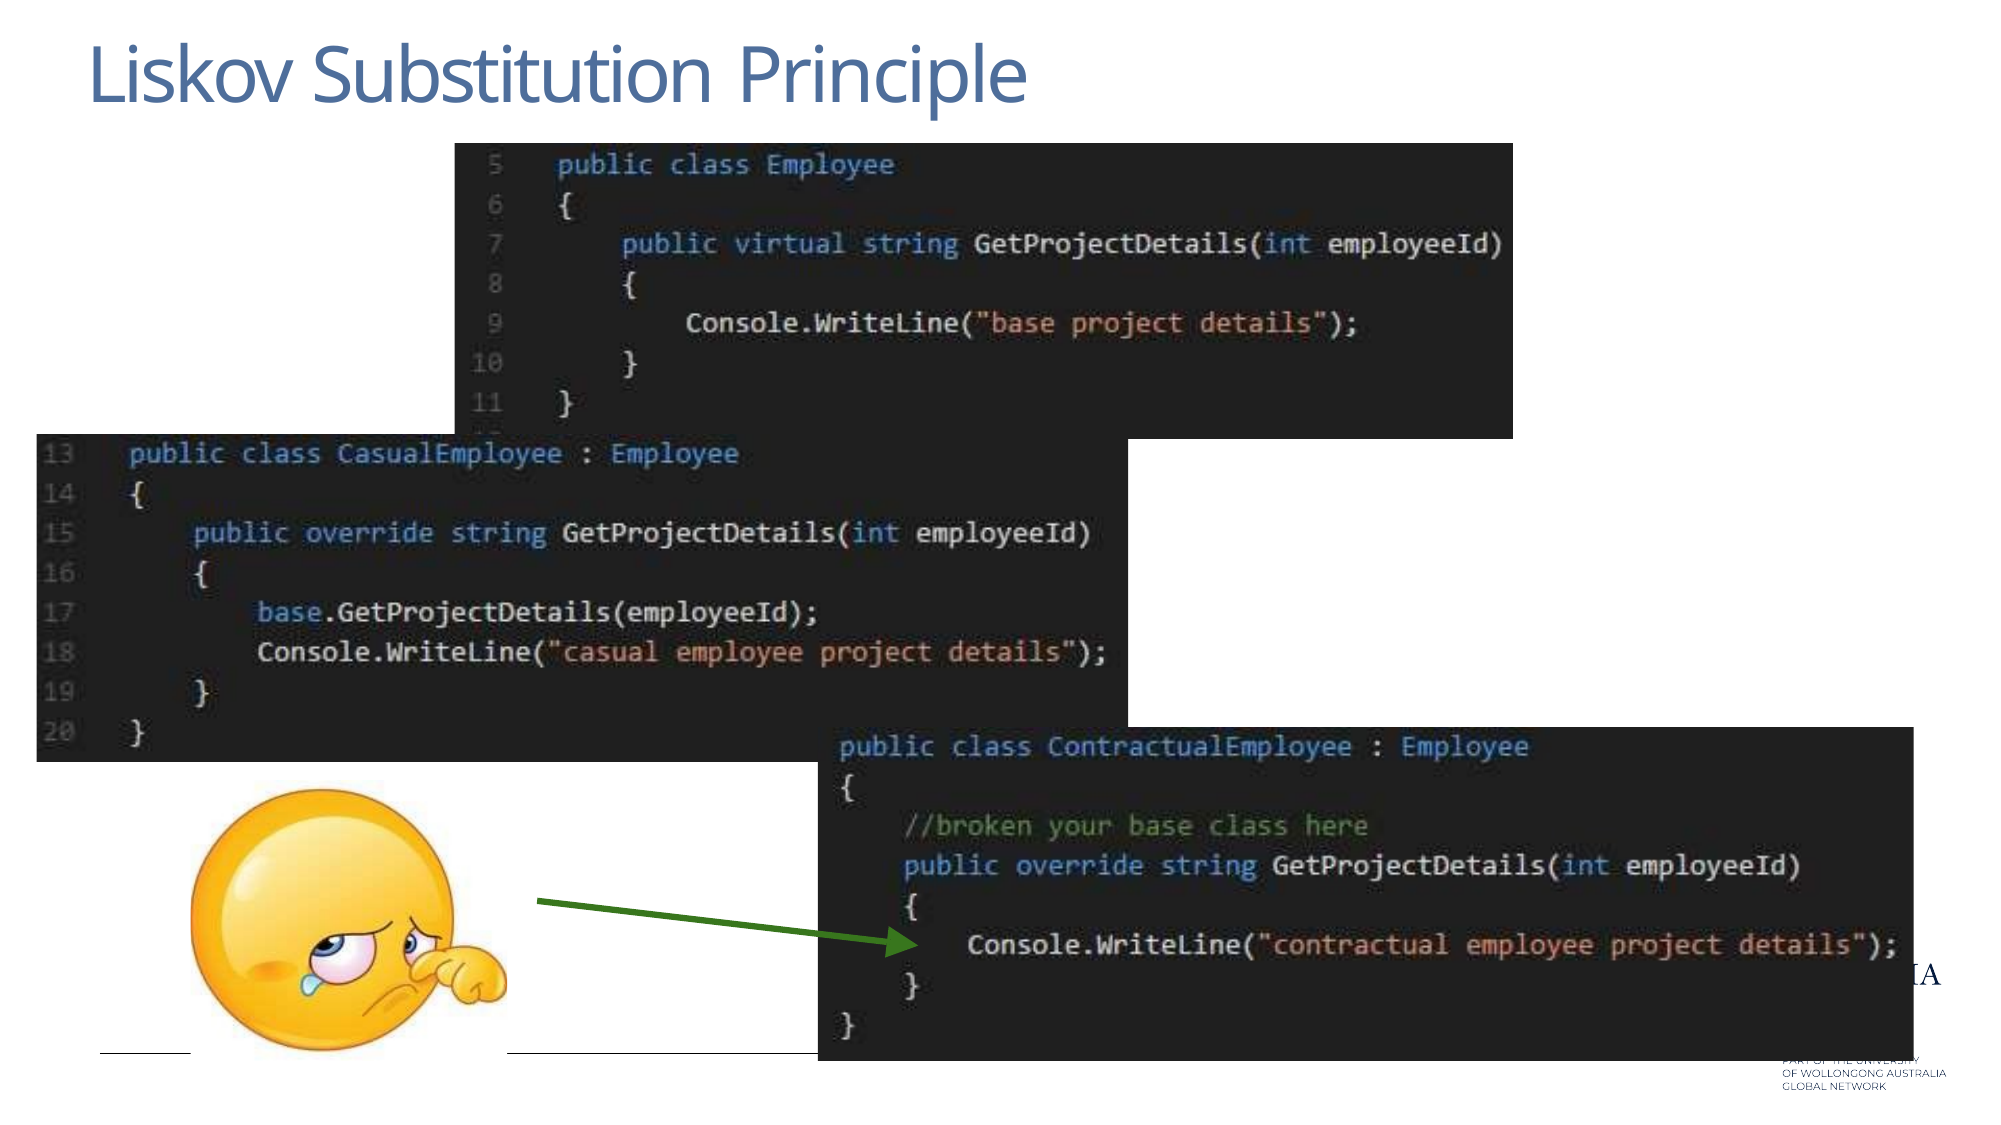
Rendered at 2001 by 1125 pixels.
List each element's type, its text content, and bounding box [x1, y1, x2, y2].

title Liskov Substitution Principle [83, 0, 1093, 141]
picture [1695, 915, 1947, 1091]
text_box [36, 142, 1914, 1062]
